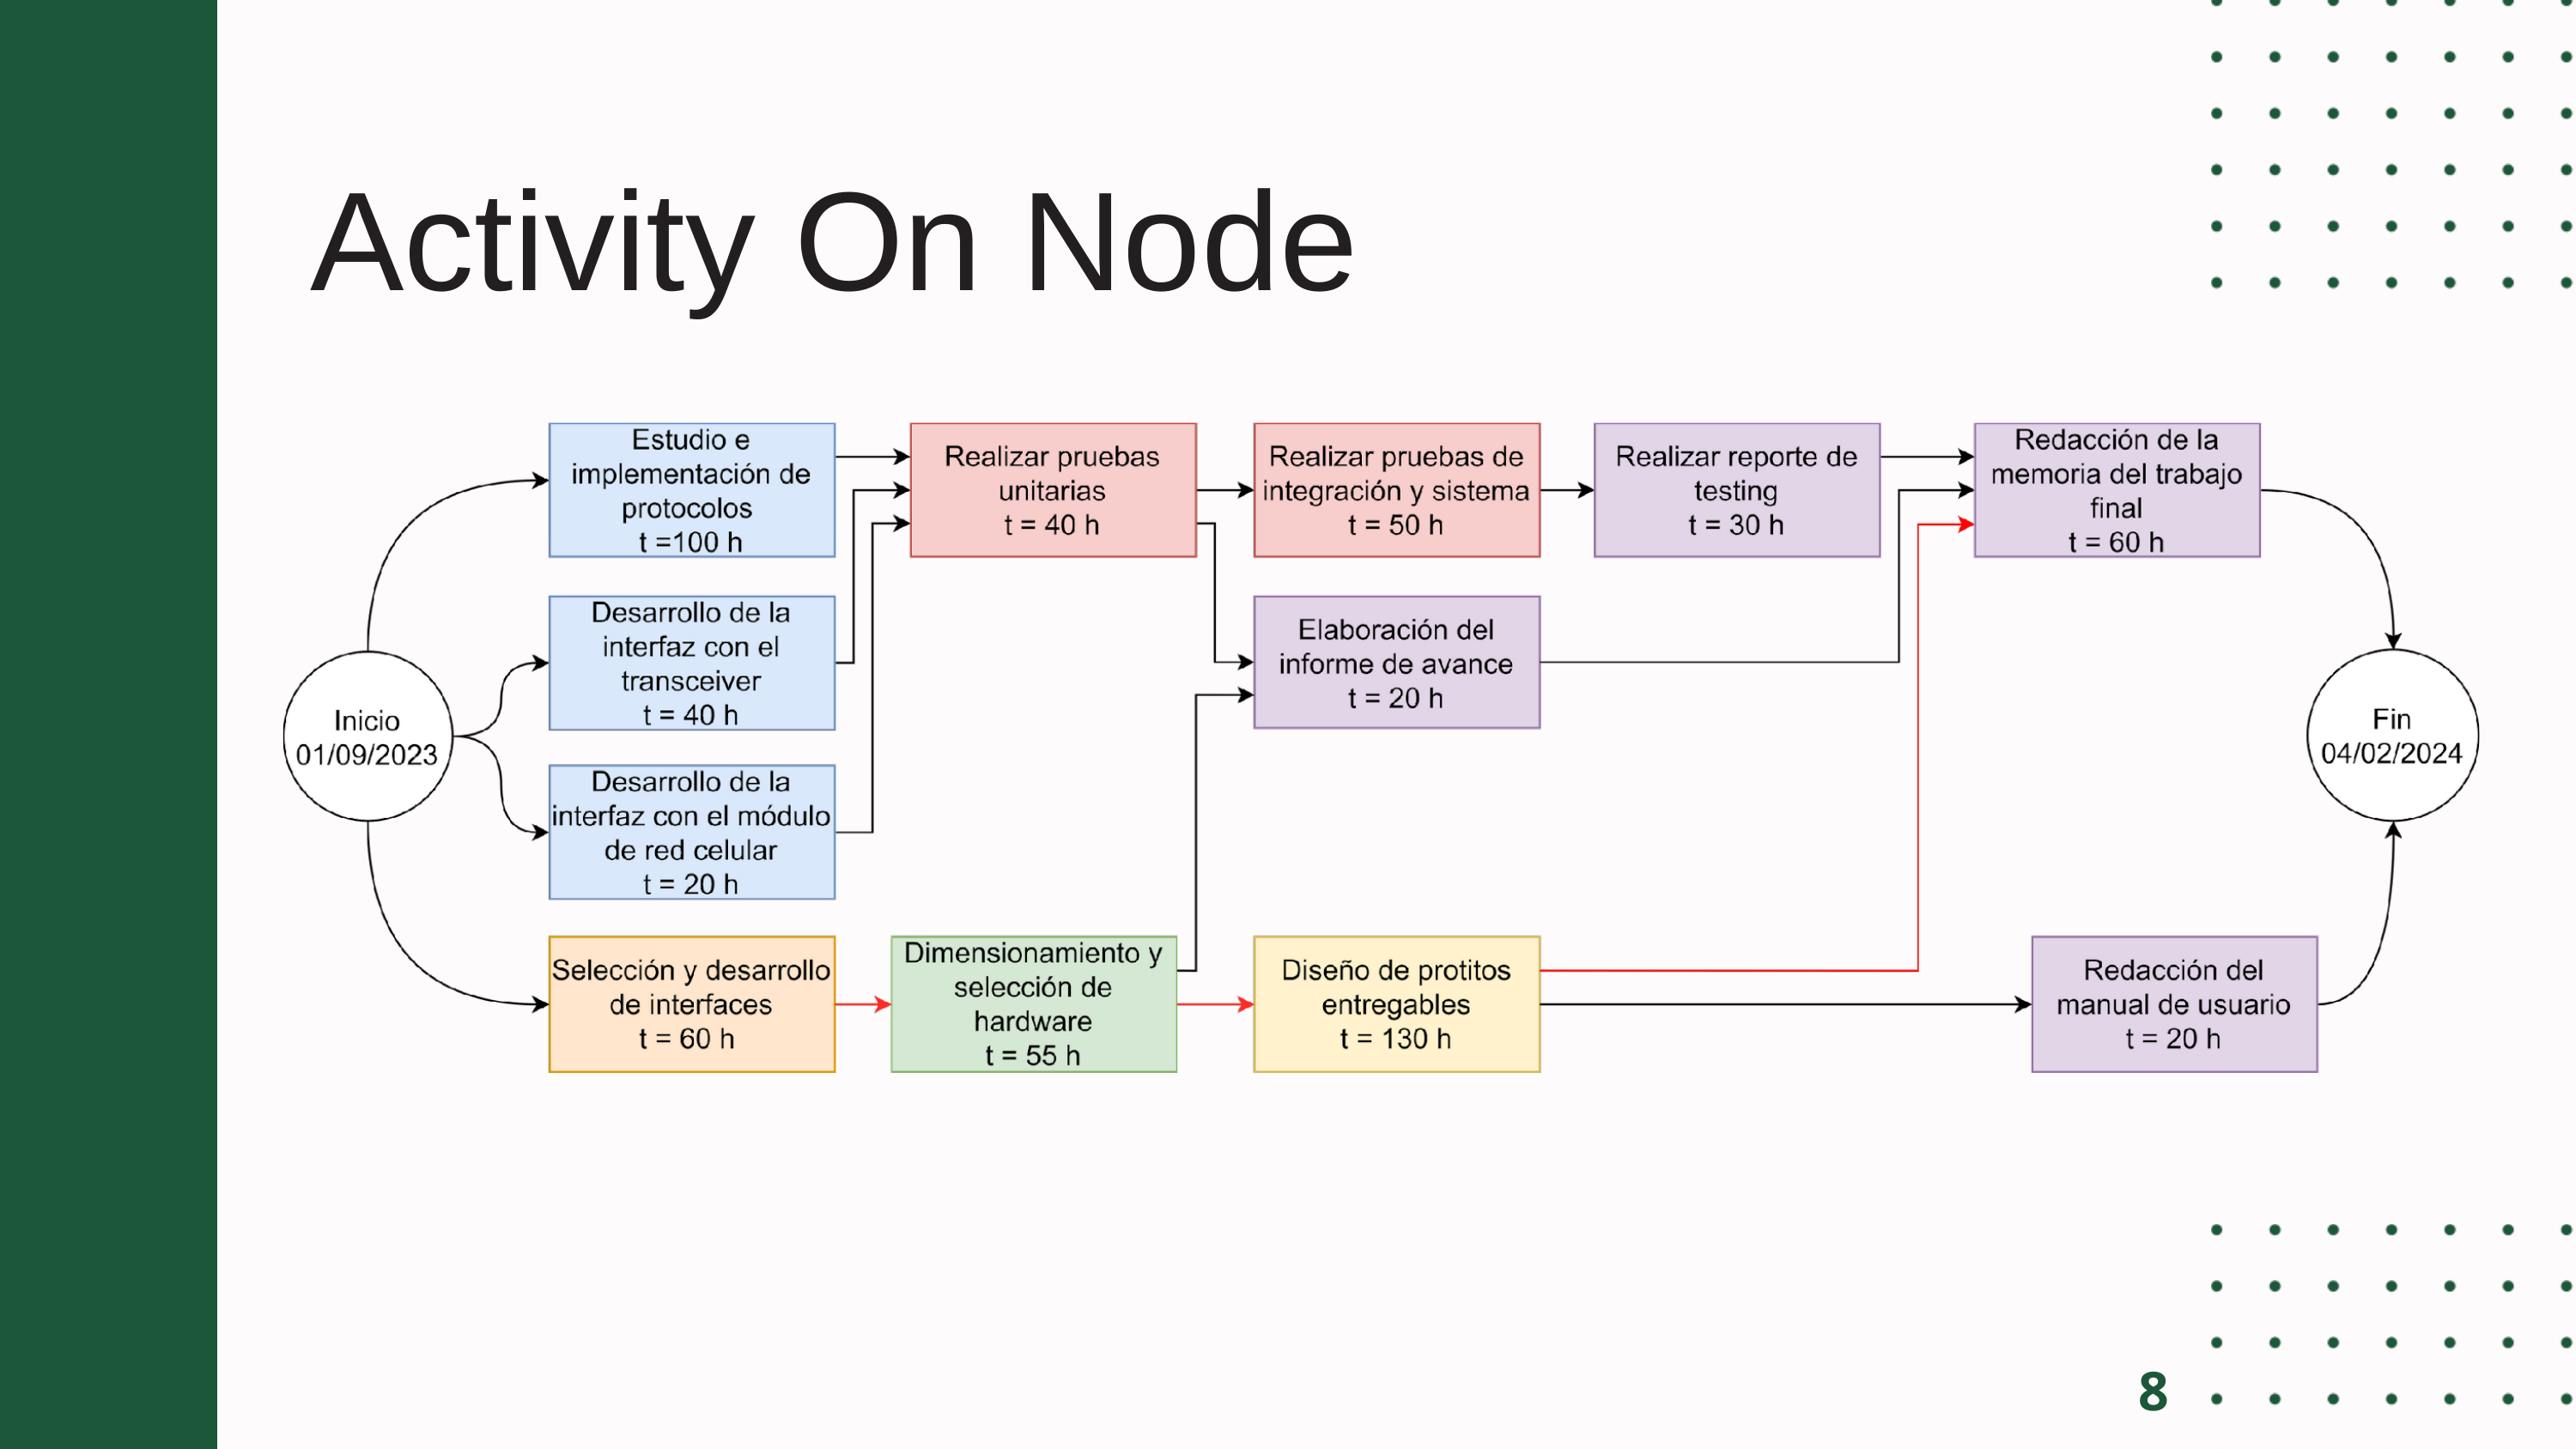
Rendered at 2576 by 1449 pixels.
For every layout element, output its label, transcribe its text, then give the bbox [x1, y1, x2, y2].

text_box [0, 0, 218, 1449]
text_box 8 [2138, 1331, 2169, 1422]
text_box Activity On Node [310, 86, 1804, 319]
text_box [2211, 0, 2576, 289]
text_box [2211, 1224, 2576, 1449]
text_box [283, 421, 2480, 1073]
